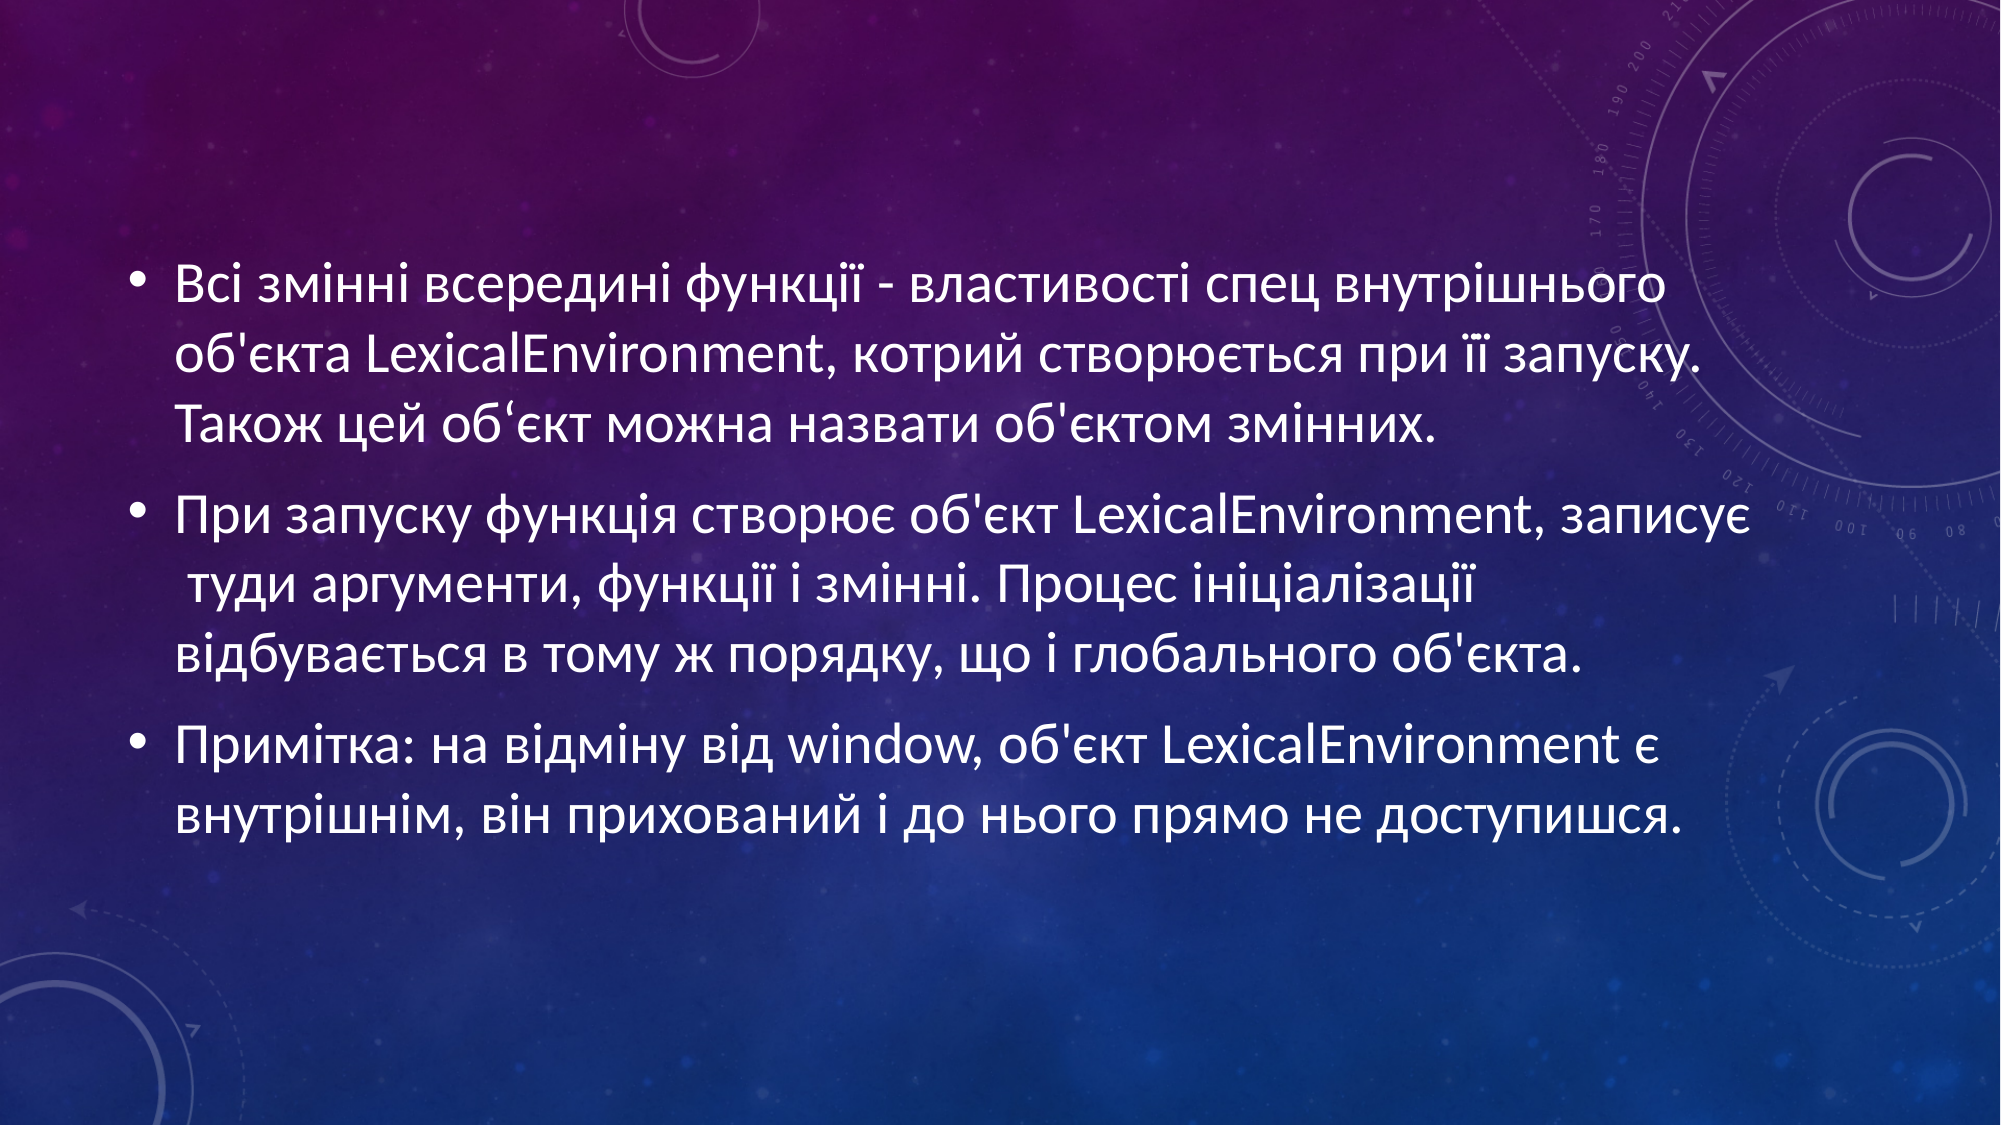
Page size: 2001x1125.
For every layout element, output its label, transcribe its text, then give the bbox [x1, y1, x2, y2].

list Всі змінні всередині функції - властивості спец внутрішнього об'єкта LexicalEnvironment, котрий створюється при її запуску. Також цей об‘єкт можна назвати об'єктом змінних. При запуску функція створює об'єкт LexicalEnvironment, записує туди аргументи, функції і змінні. Процес ініціалізації відбувається в тому ж порядку, що і глобального об'єкта. Примітка: на відміну від window, об'єкт LexicalEnvironment є внутрішнім, він прихований і до нього прямо не доступишся. [112, 230, 1775, 950]
picture [0, 0, 2001, 1125]
